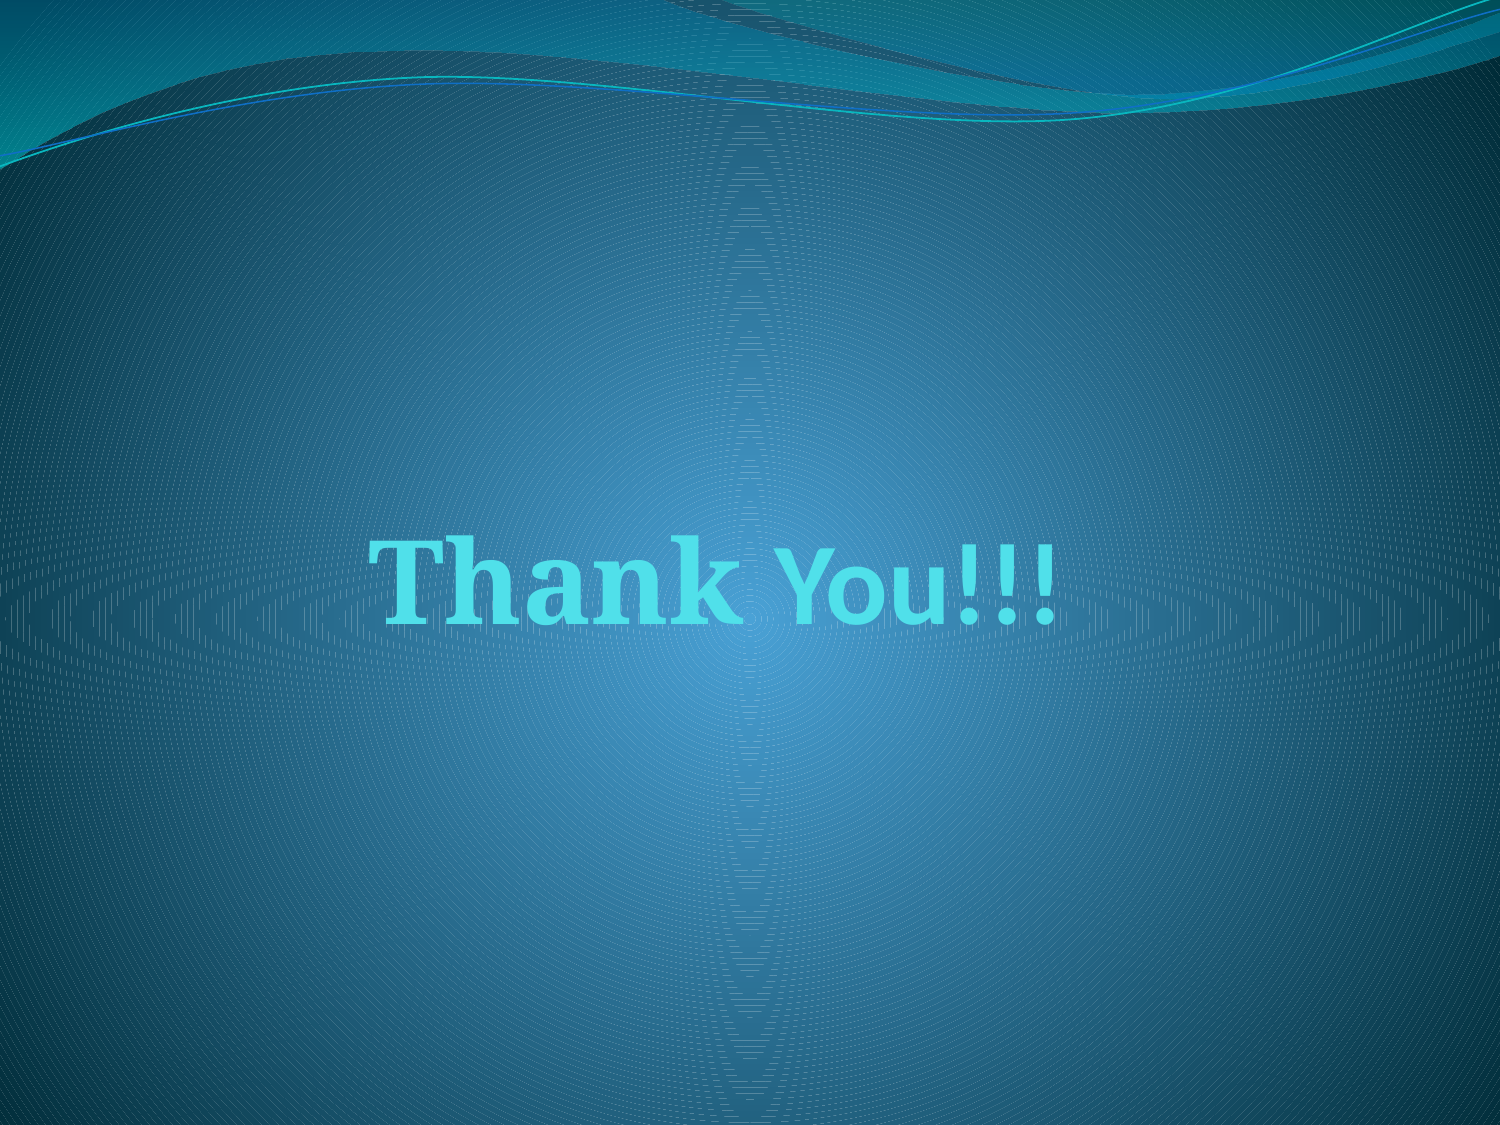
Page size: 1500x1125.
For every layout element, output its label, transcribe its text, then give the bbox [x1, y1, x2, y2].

title Thank You!!! [0, 213, 1068, 649]
